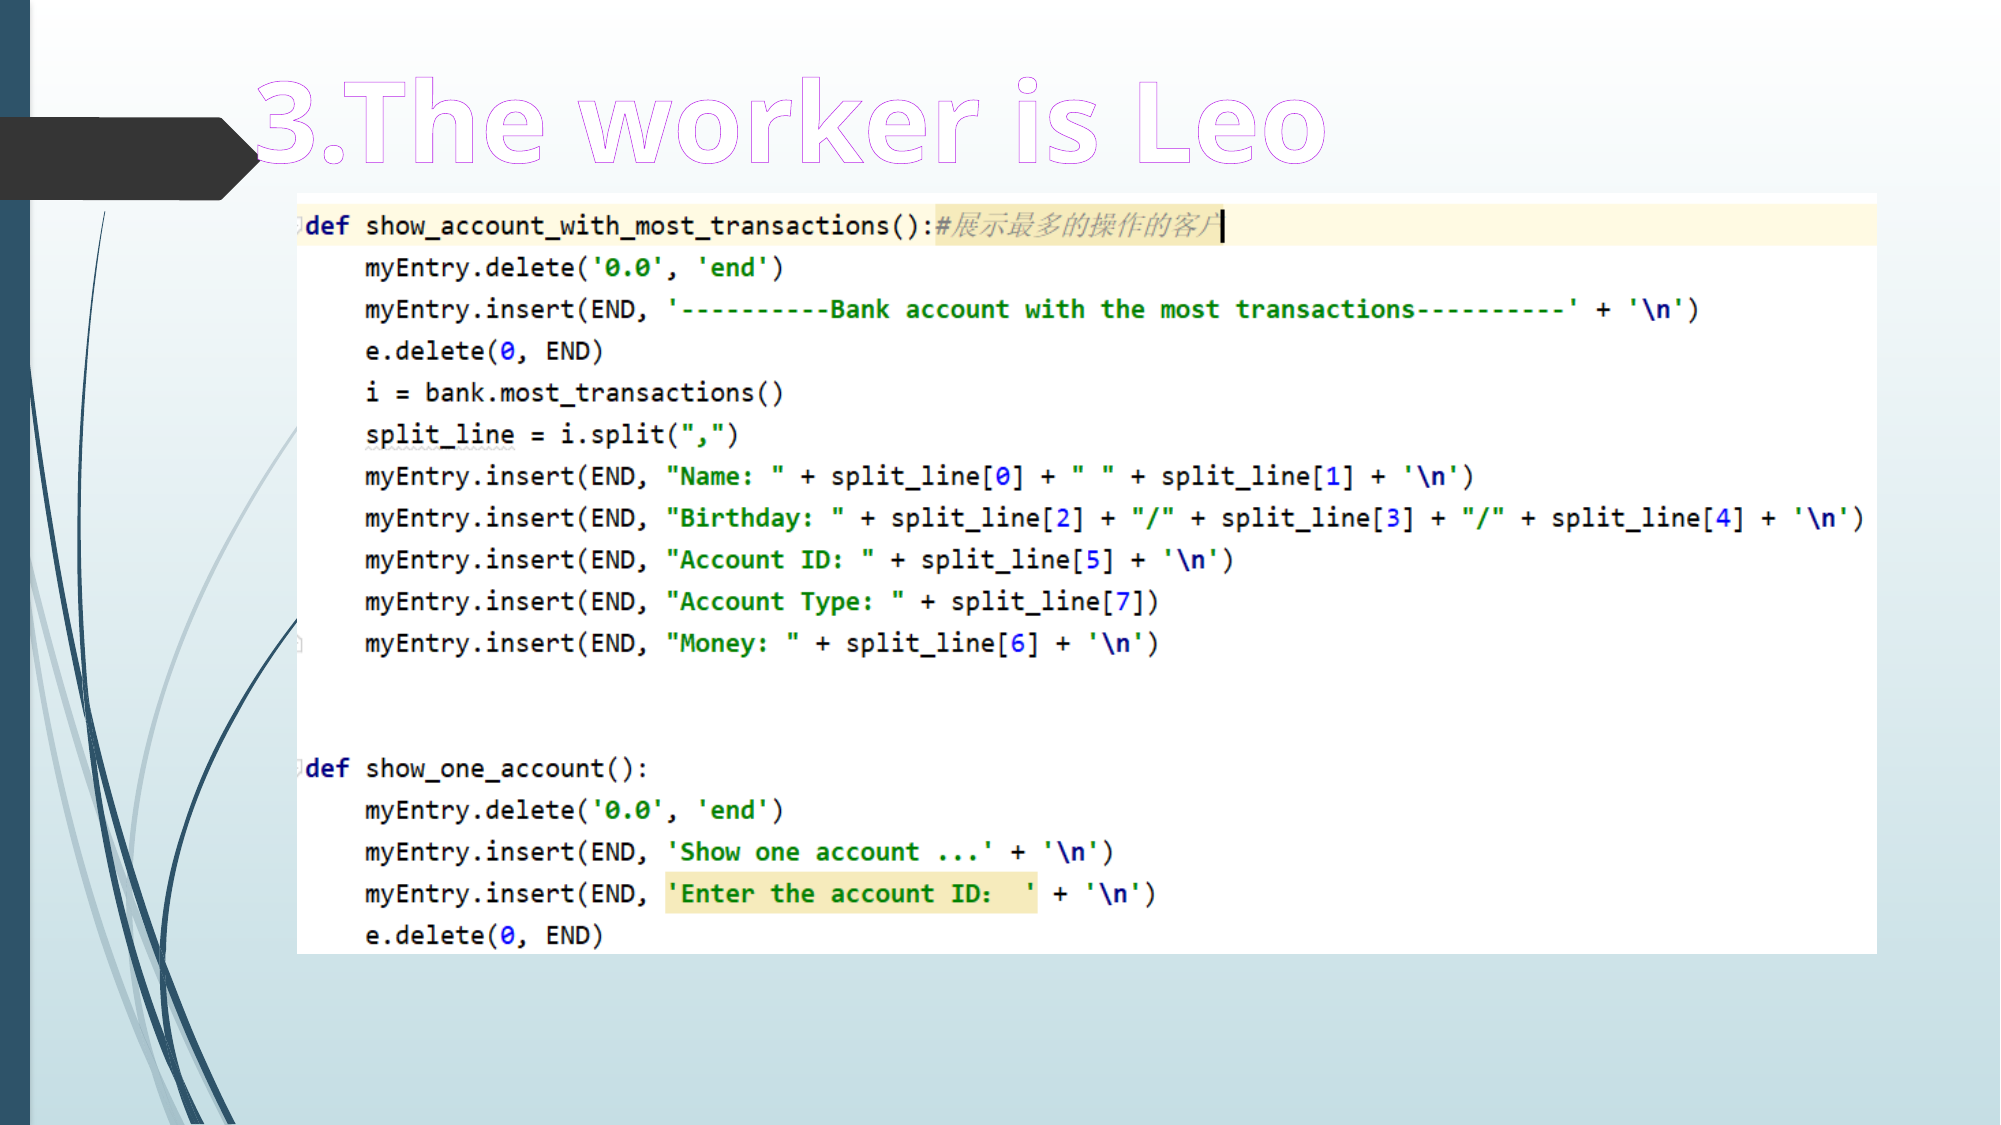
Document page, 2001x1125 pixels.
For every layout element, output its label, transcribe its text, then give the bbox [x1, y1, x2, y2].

picture [296, 193, 1878, 955]
text_box 3.The worker is Leo [238, 42, 1345, 193]
